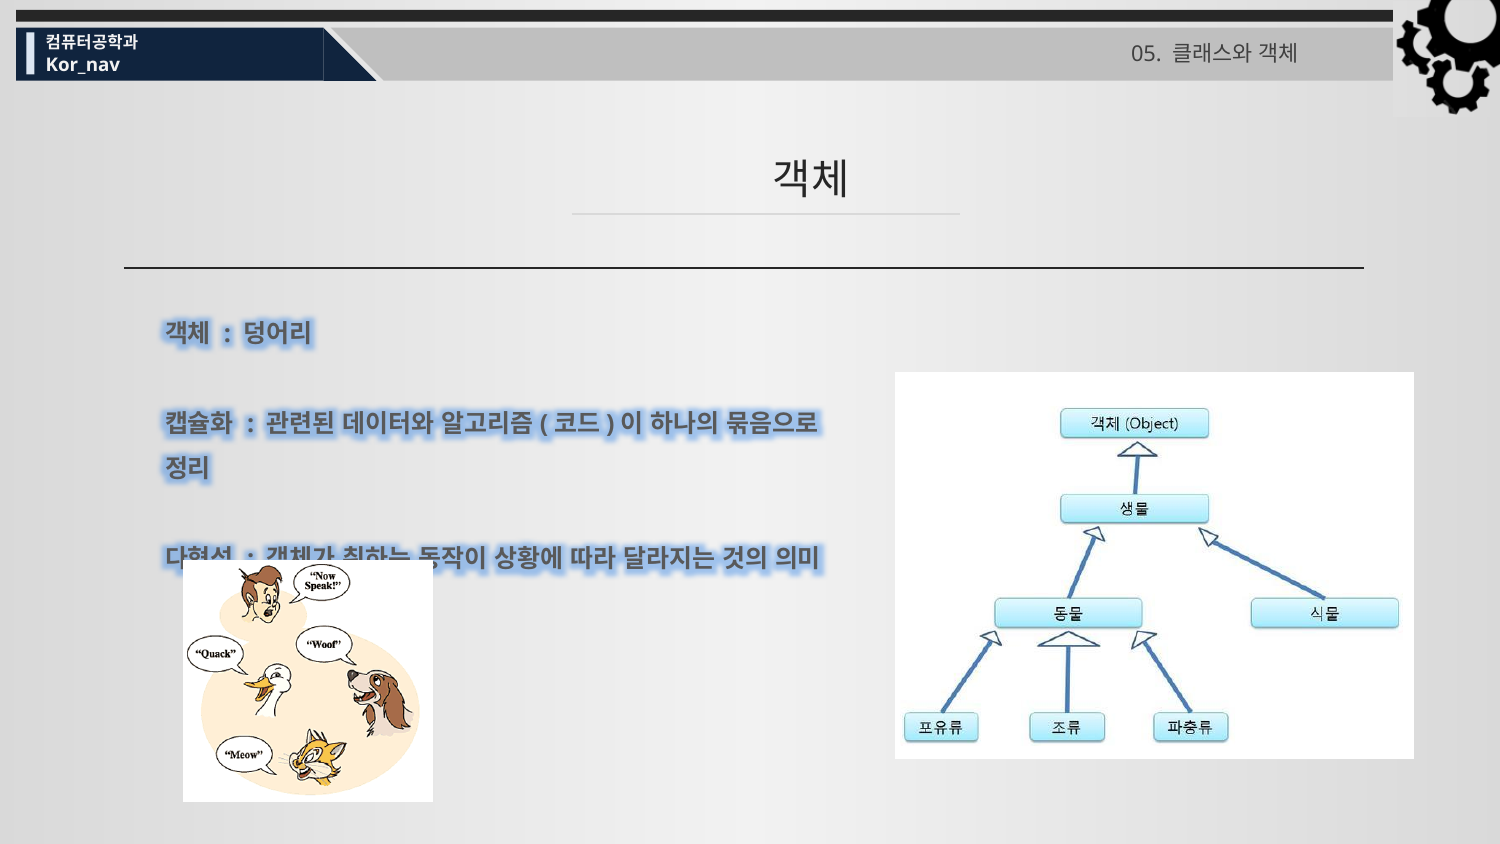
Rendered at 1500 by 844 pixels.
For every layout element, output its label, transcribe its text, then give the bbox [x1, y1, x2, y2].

text_box [321, 25, 328, 83]
picture [183, 560, 433, 802]
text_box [440, 295, 877, 583]
text_box [14, 8, 1388, 24]
picture [1393, 0, 1500, 117]
text_box 컴퓨터공학과 [30, 24, 256, 45]
text_box Kor_nav [30, 45, 256, 83]
picture [895, 372, 1414, 759]
text_box 객체 [571, 120, 1052, 211]
text_box [256, 26, 321, 83]
text_box [14, 26, 30, 83]
text_box 객체 : 덩어리 캡슐화 : 관련된 데이터와 알고리즘(코드)이 하나의 묶음으로 정리 다형성 : 객체가 취하는 동작이 상황에 따라 달라지는 것의 의미 [150, 295, 874, 580]
text_box [24, 30, 37, 76]
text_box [330, 27, 1388, 81]
